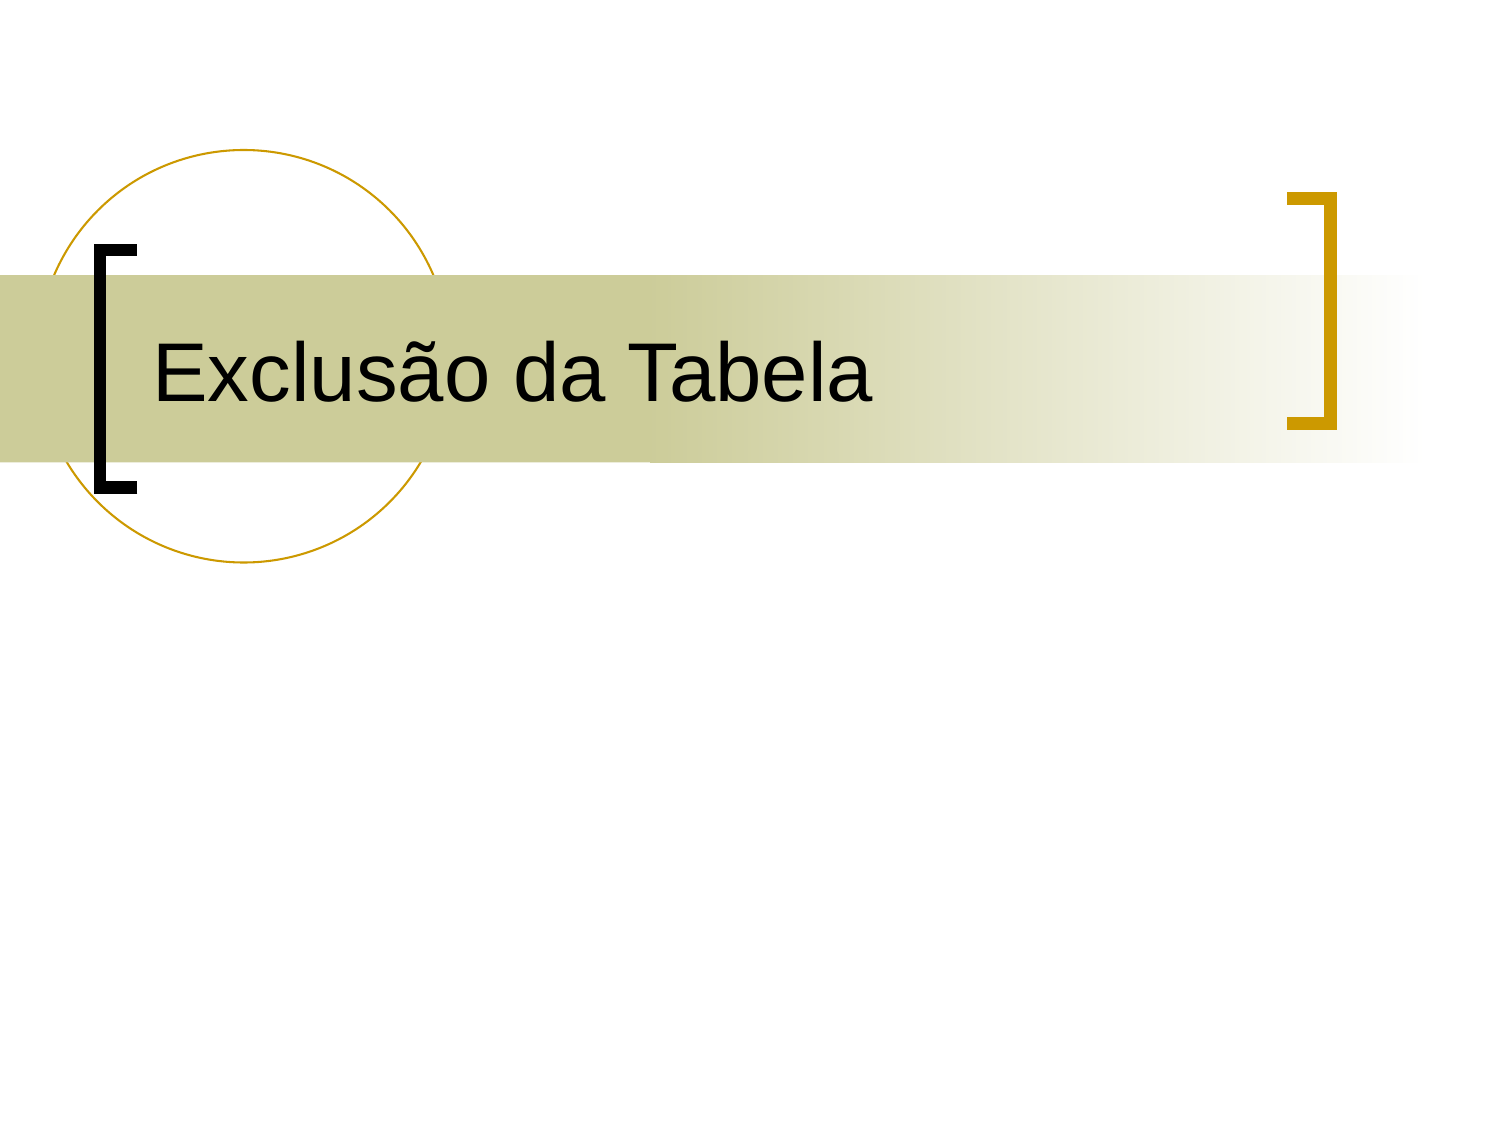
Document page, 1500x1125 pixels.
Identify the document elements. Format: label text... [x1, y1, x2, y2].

title Exclusão da Tabela [137, 236, 1301, 500]
